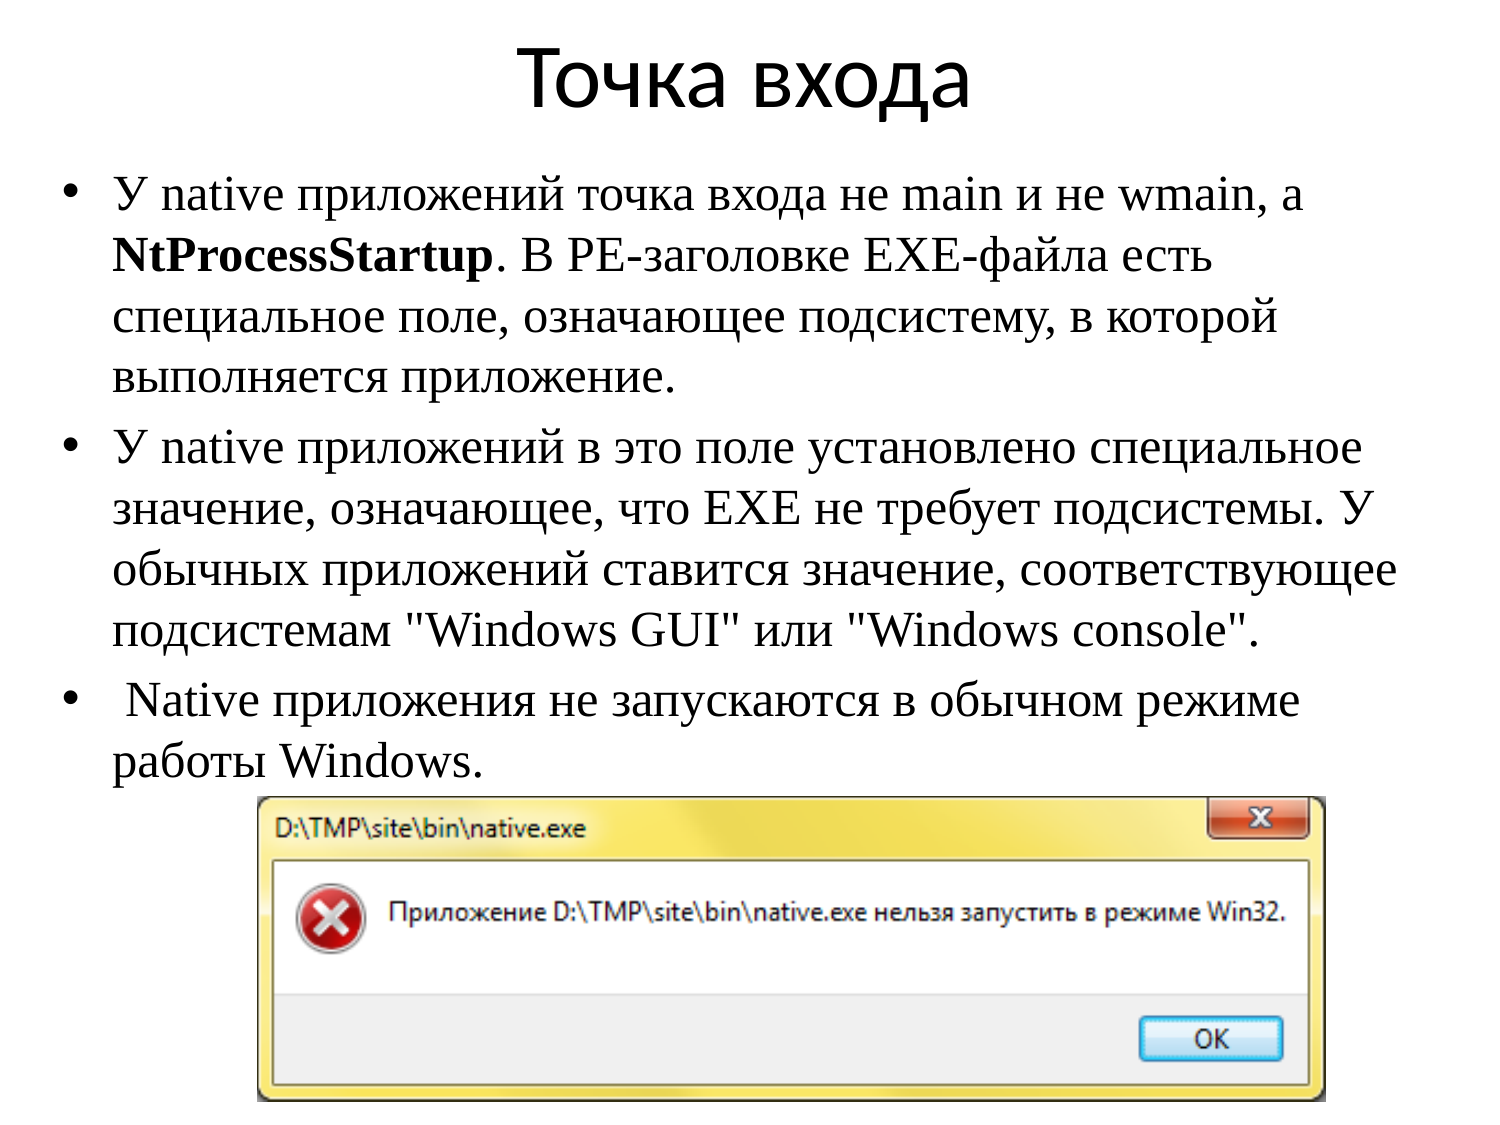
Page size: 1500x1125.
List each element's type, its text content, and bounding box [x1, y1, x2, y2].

list У native приложений точка входа не main и не wmain, а NtProcessStartup. В PE-заголовке EXE-файла есть специальное поле, означающее подсистему, в которой выполняется приложение. У native приложений в это поле установлено специальное значение, означающее, что EXE не требует подсистемы. У обычных приложений ставится значение, соответствующее подсистемам "Windows GUI" или "Windows console". Native приложения не запускаются в обычном режиме работы Windows. [46, 152, 1442, 797]
title Точка входа [70, 0, 1421, 143]
picture [257, 796, 1326, 1102]
